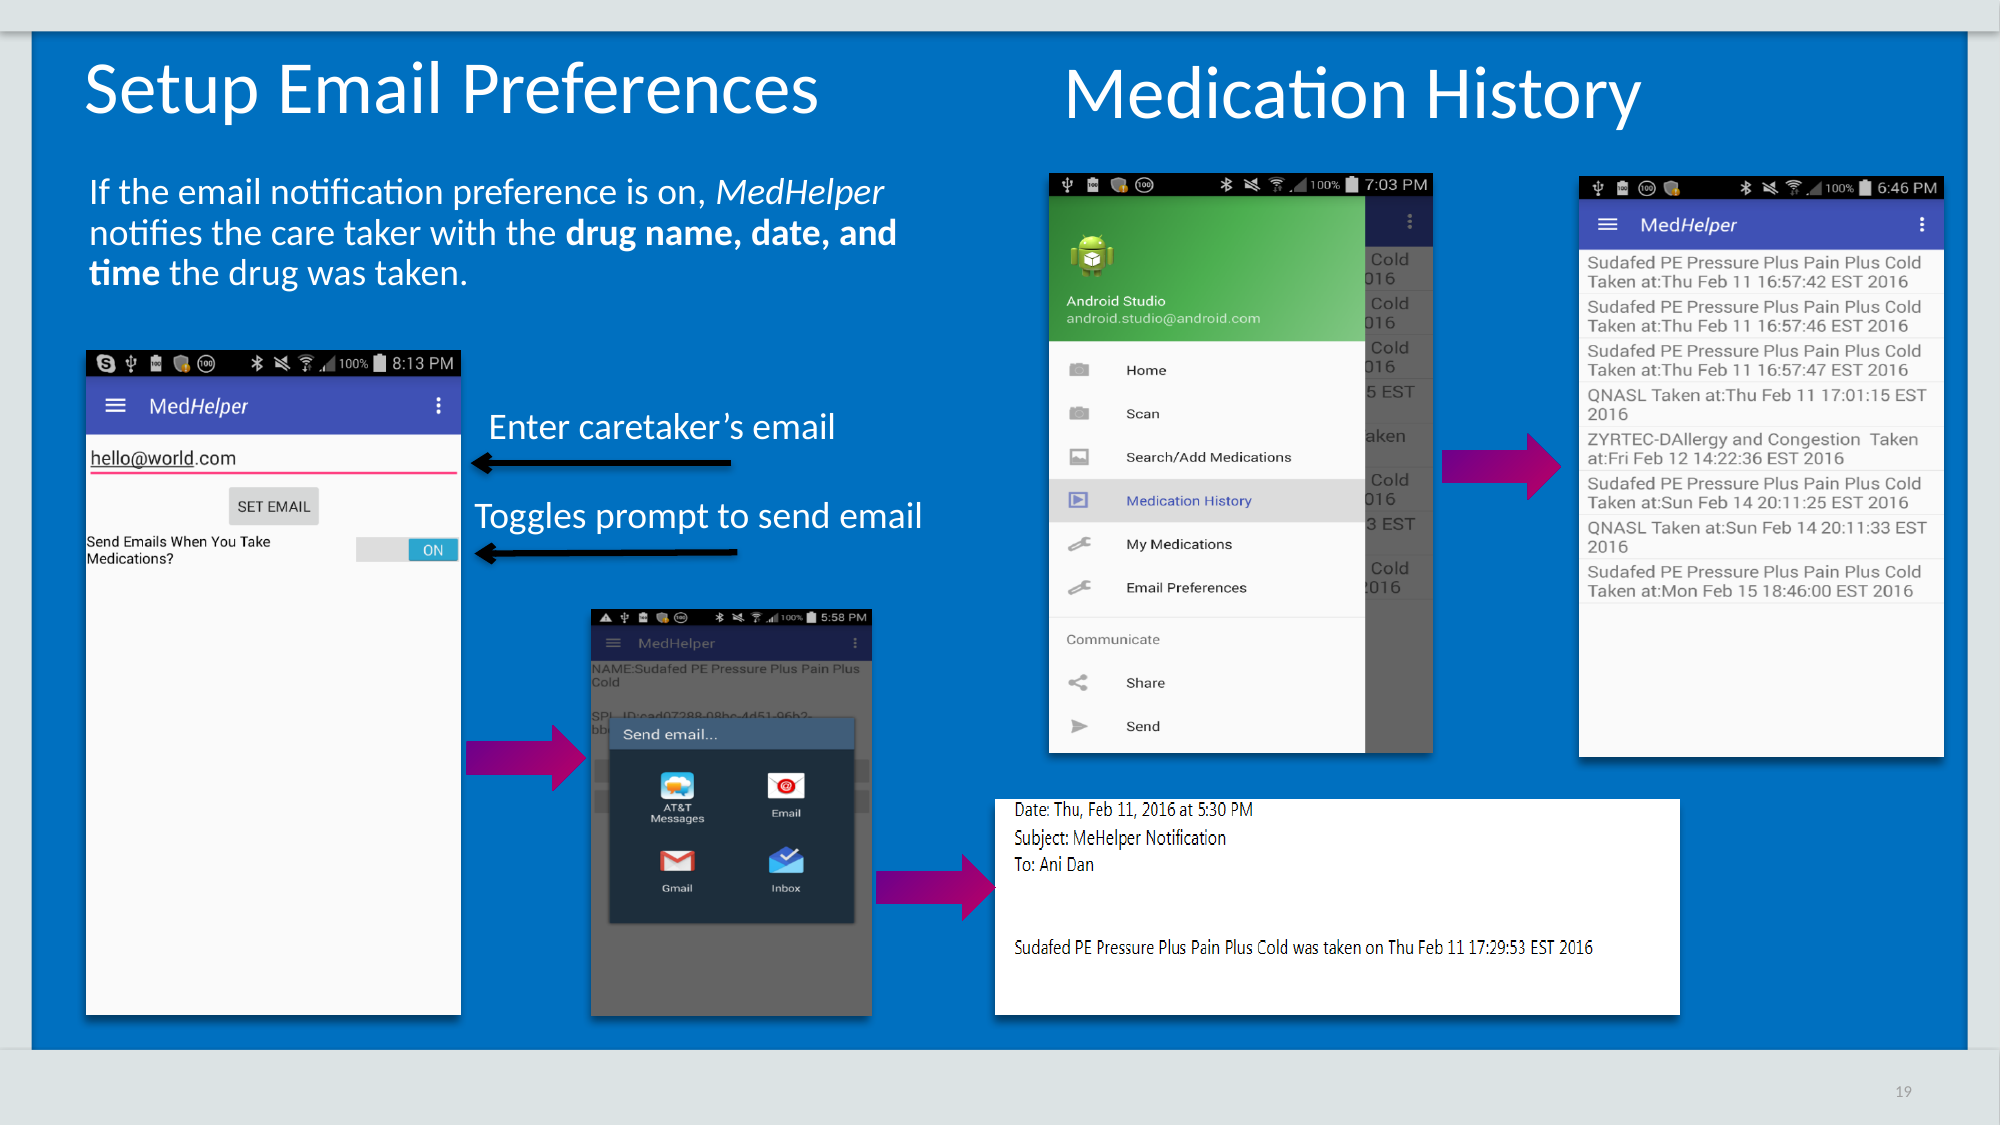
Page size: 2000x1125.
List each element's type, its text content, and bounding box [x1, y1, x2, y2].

text_box [465, 719, 586, 796]
text_box If the email notification preference is on, MedHelper notifies the care taker with the drug name, date, and time the drug was taken. [89, 172, 948, 339]
picture [85, 350, 461, 1016]
text_box Setup Email Preferences [70, 48, 933, 195]
picture [1579, 175, 1944, 758]
text_box Enter caretaker’s email [488, 407, 888, 464]
text_box [1439, 428, 1564, 505]
text_box Toggles prompt to send email [474, 496, 874, 553]
text_box [876, 849, 989, 926]
text_box 19 [1849, 1075, 1913, 1106]
picture [591, 609, 872, 1016]
text_box Medication History [1049, 53, 1943, 200]
picture [1048, 173, 1433, 753]
picture [995, 799, 1680, 1016]
